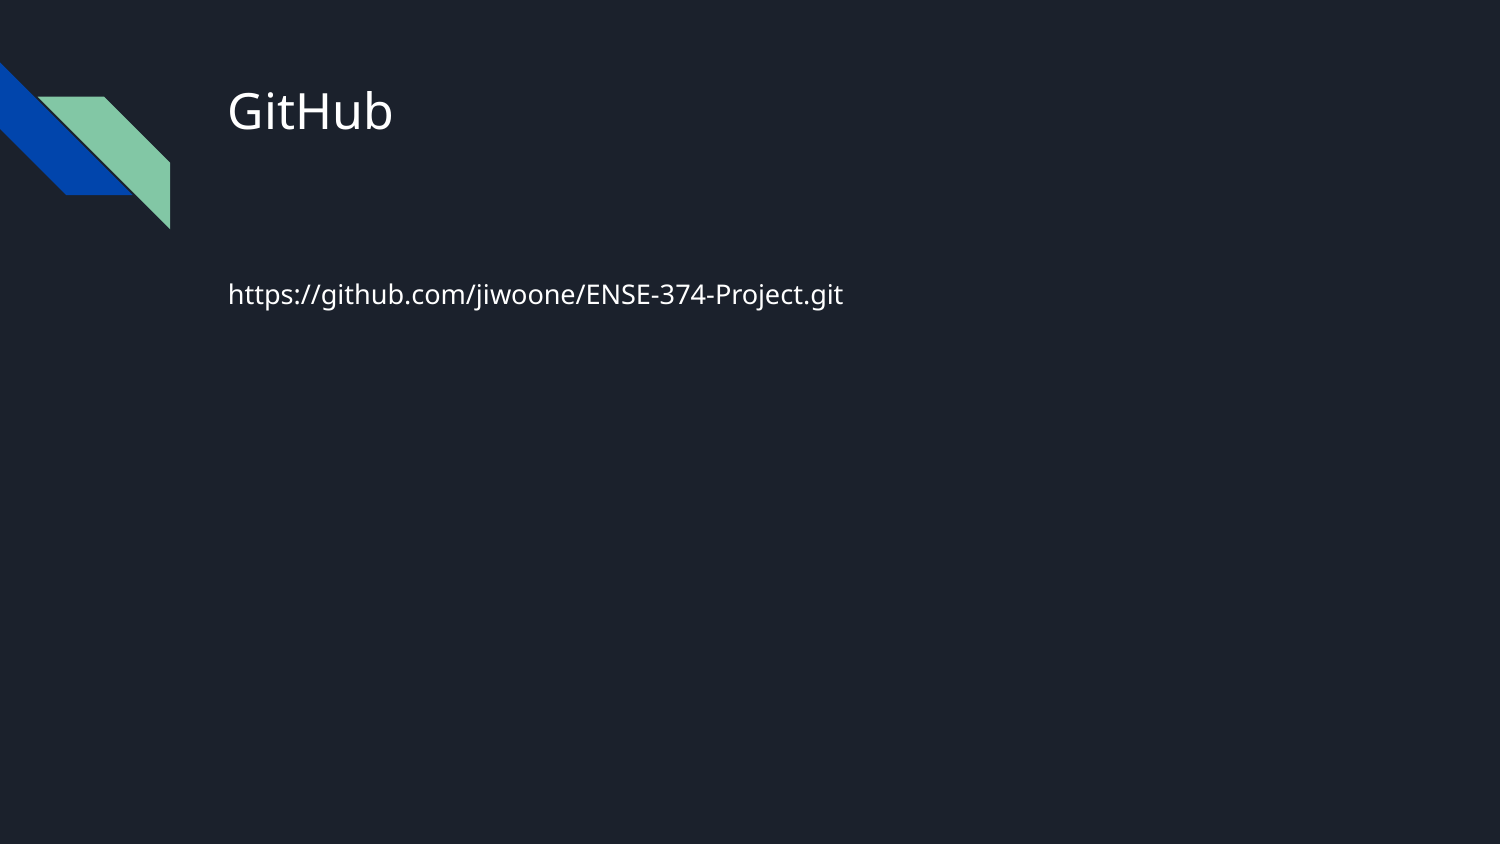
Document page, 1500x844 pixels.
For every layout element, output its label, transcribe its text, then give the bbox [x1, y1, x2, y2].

list https://github.com/jiwoone/ENSE-374-Project.git [212, 257, 1368, 735]
title GitHub [212, 64, 1368, 215]
